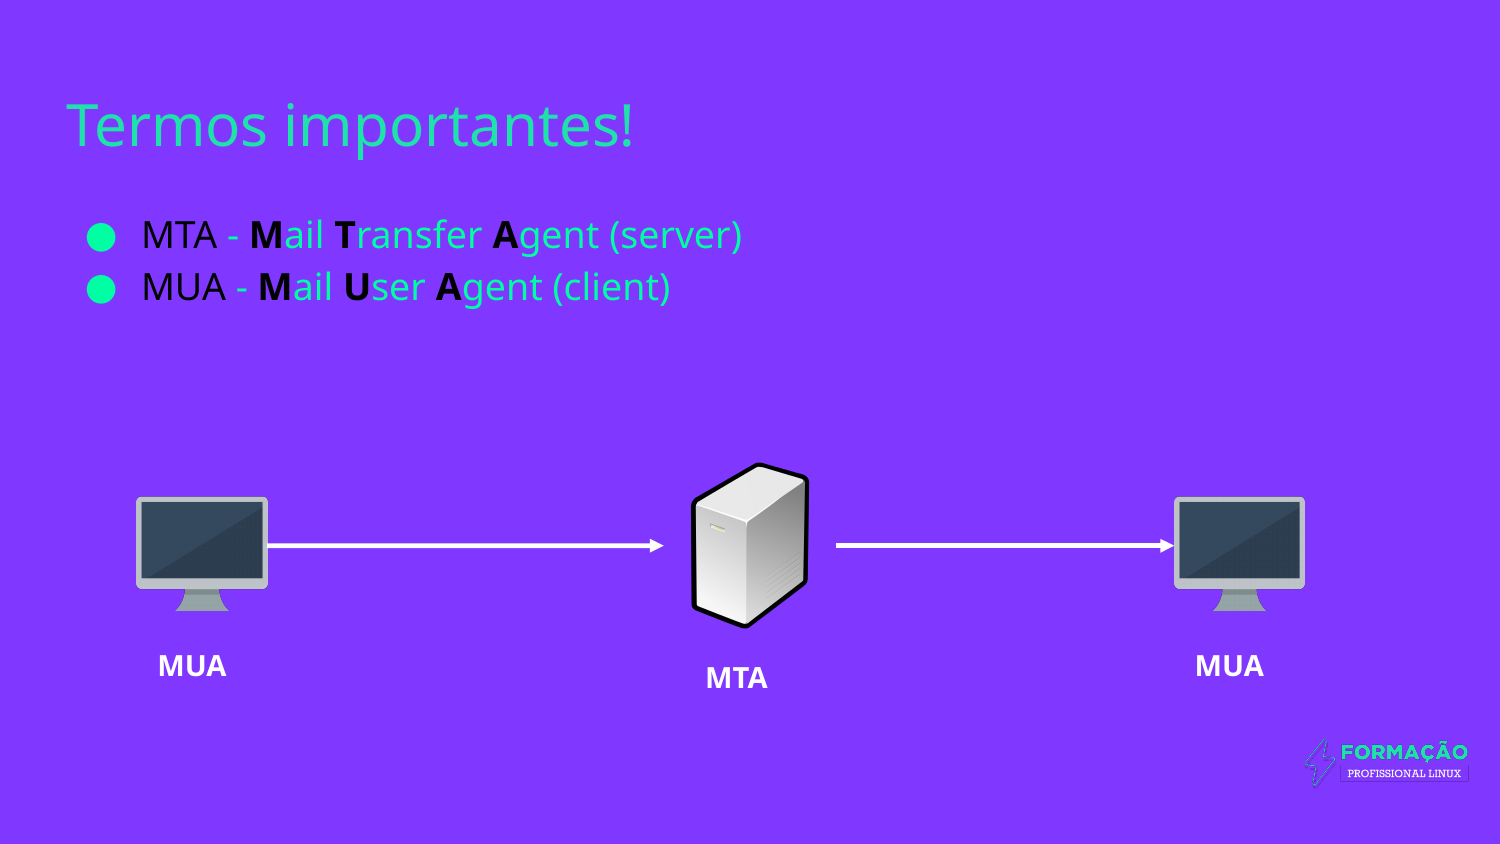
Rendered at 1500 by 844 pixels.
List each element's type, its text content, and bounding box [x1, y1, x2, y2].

picture [1173, 480, 1306, 612]
picture [663, 459, 837, 633]
text_box MUA [142, 631, 262, 713]
picture [136, 480, 268, 612]
text_box MUA [1179, 631, 1300, 713]
list MTA - Mail Transfer Agent (server) MUA - Mail User Agent (client) [51, 189, 1449, 333]
title Termos importantes! [51, 72, 1449, 167]
picture [1273, 683, 1500, 844]
text_box MTA [690, 644, 810, 726]
